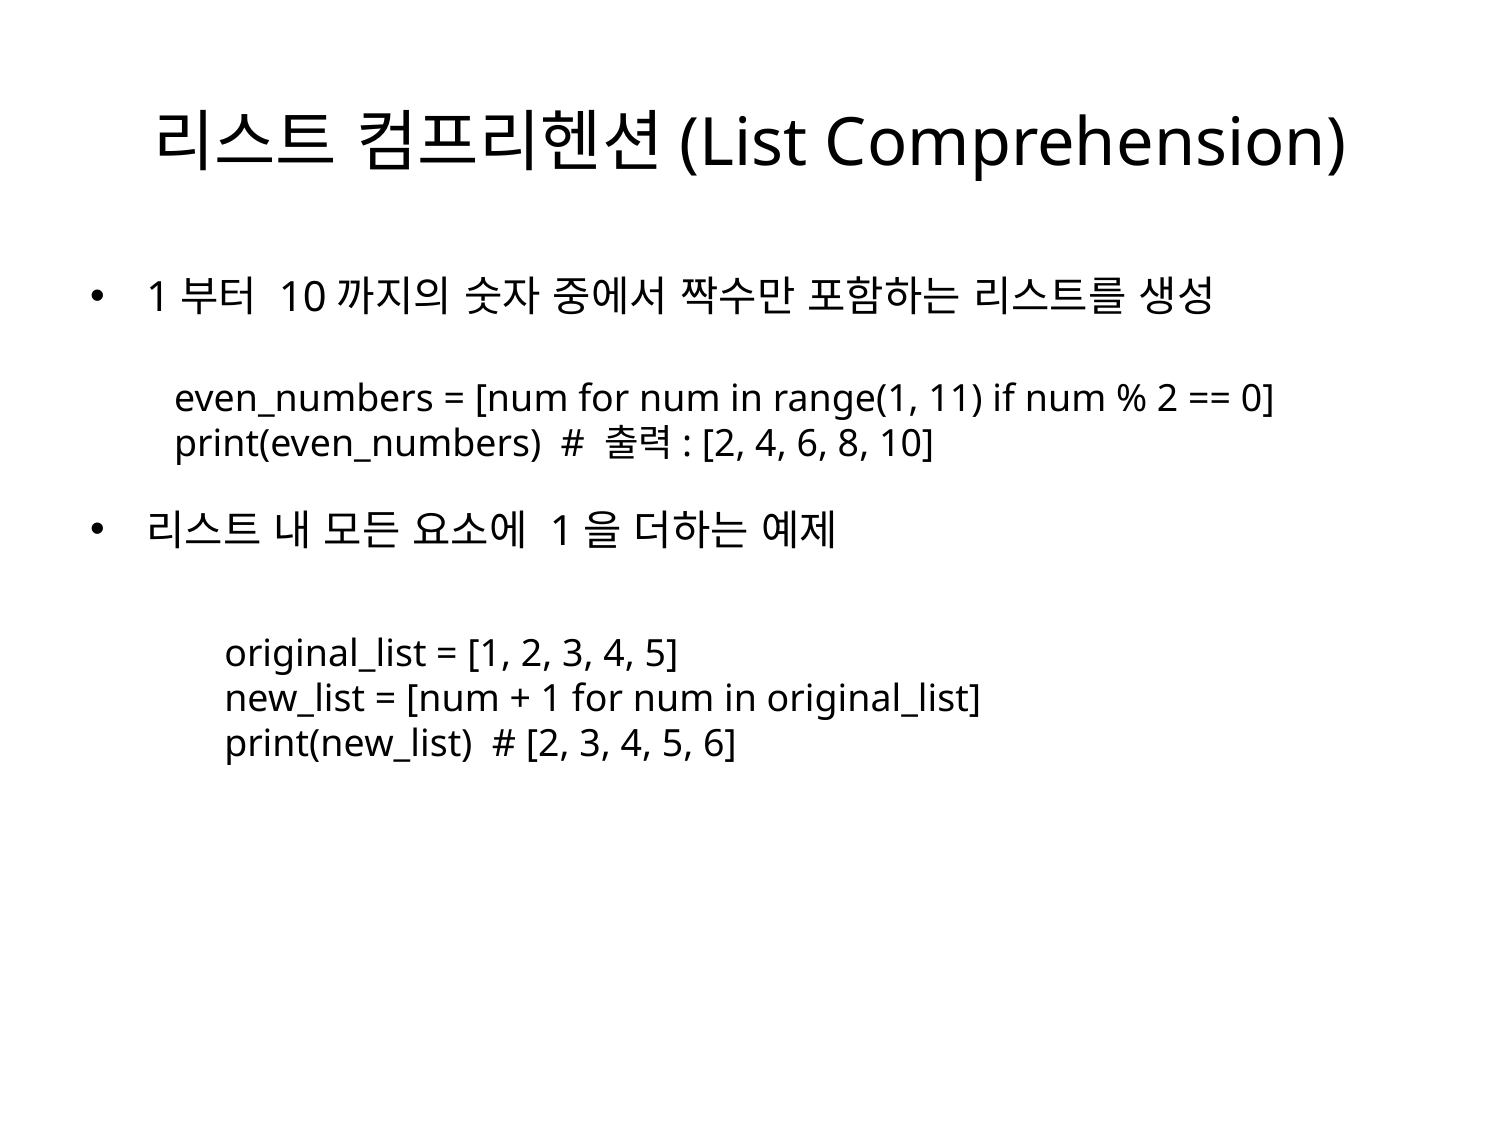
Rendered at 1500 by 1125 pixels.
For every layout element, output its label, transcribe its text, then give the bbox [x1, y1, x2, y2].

title 리스트 컴프리헨션(List Comprehension) [75, 45, 1425, 233]
text_box even_numbers = [num for num in range(1, 11) if num % 2 == 0] print(even_numbers) # 출력: [2, 4, 6, 8, 10] [159, 366, 1341, 472]
text_box original_list = [1, 2, 3, 4, 5] new_list = [num + 1 for num in original_list] print(new_list) # [2, 3, 4, 5, 6] [209, 621, 1143, 772]
list 1부터 10까지의 숫자 중에서 짝수만 포함하는 리스트를 생성 리스트 내 모든 요소에 1을 더하는 예제 [75, 262, 1425, 1005]
